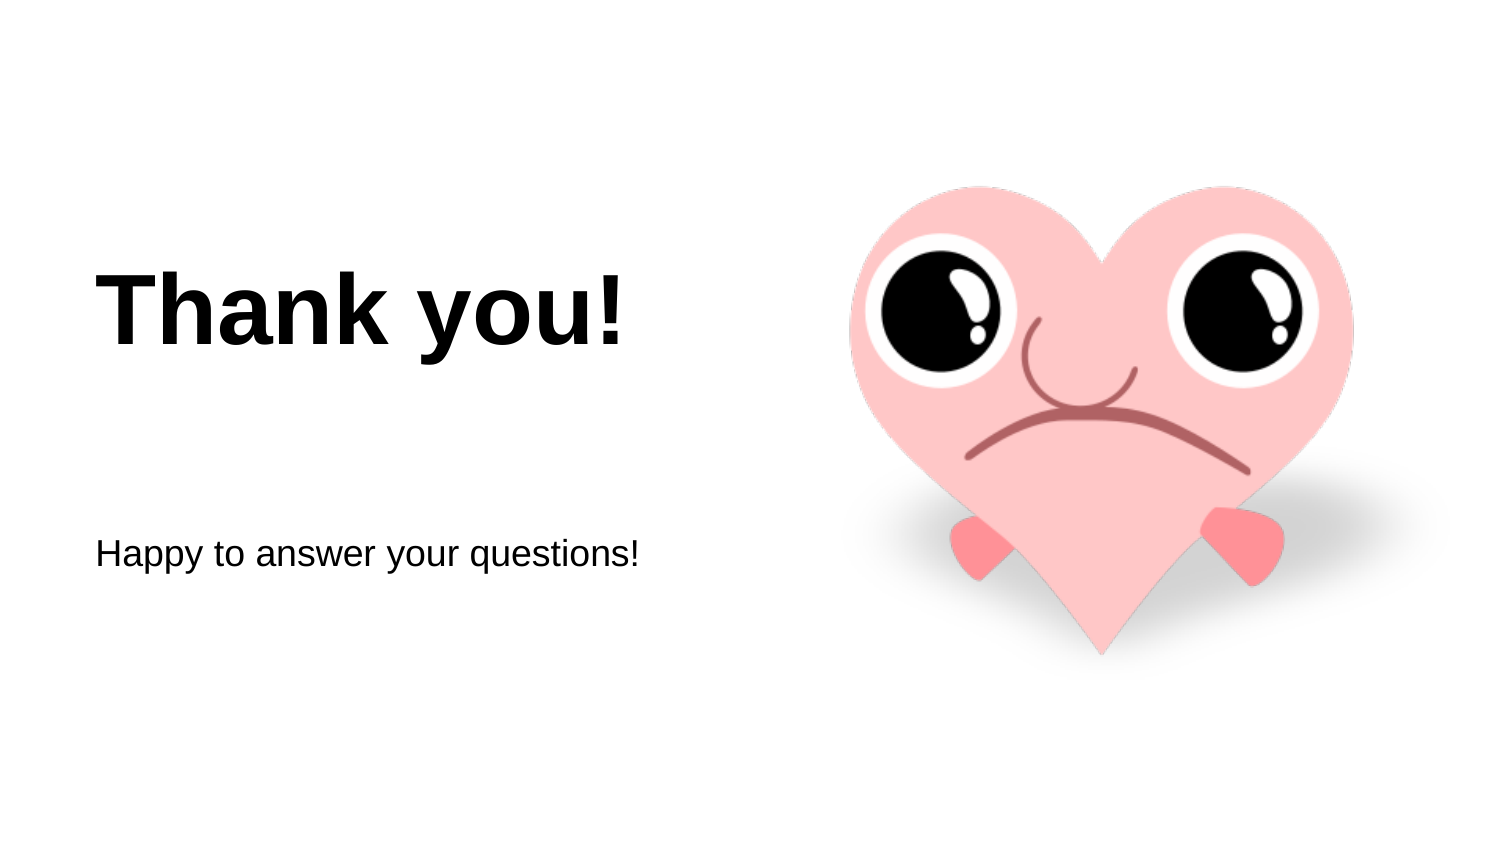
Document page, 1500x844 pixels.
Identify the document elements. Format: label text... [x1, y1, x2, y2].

text_box Thank you! Happy to answer your questions! [80, 73, 1125, 745]
picture [749, 163, 1454, 680]
